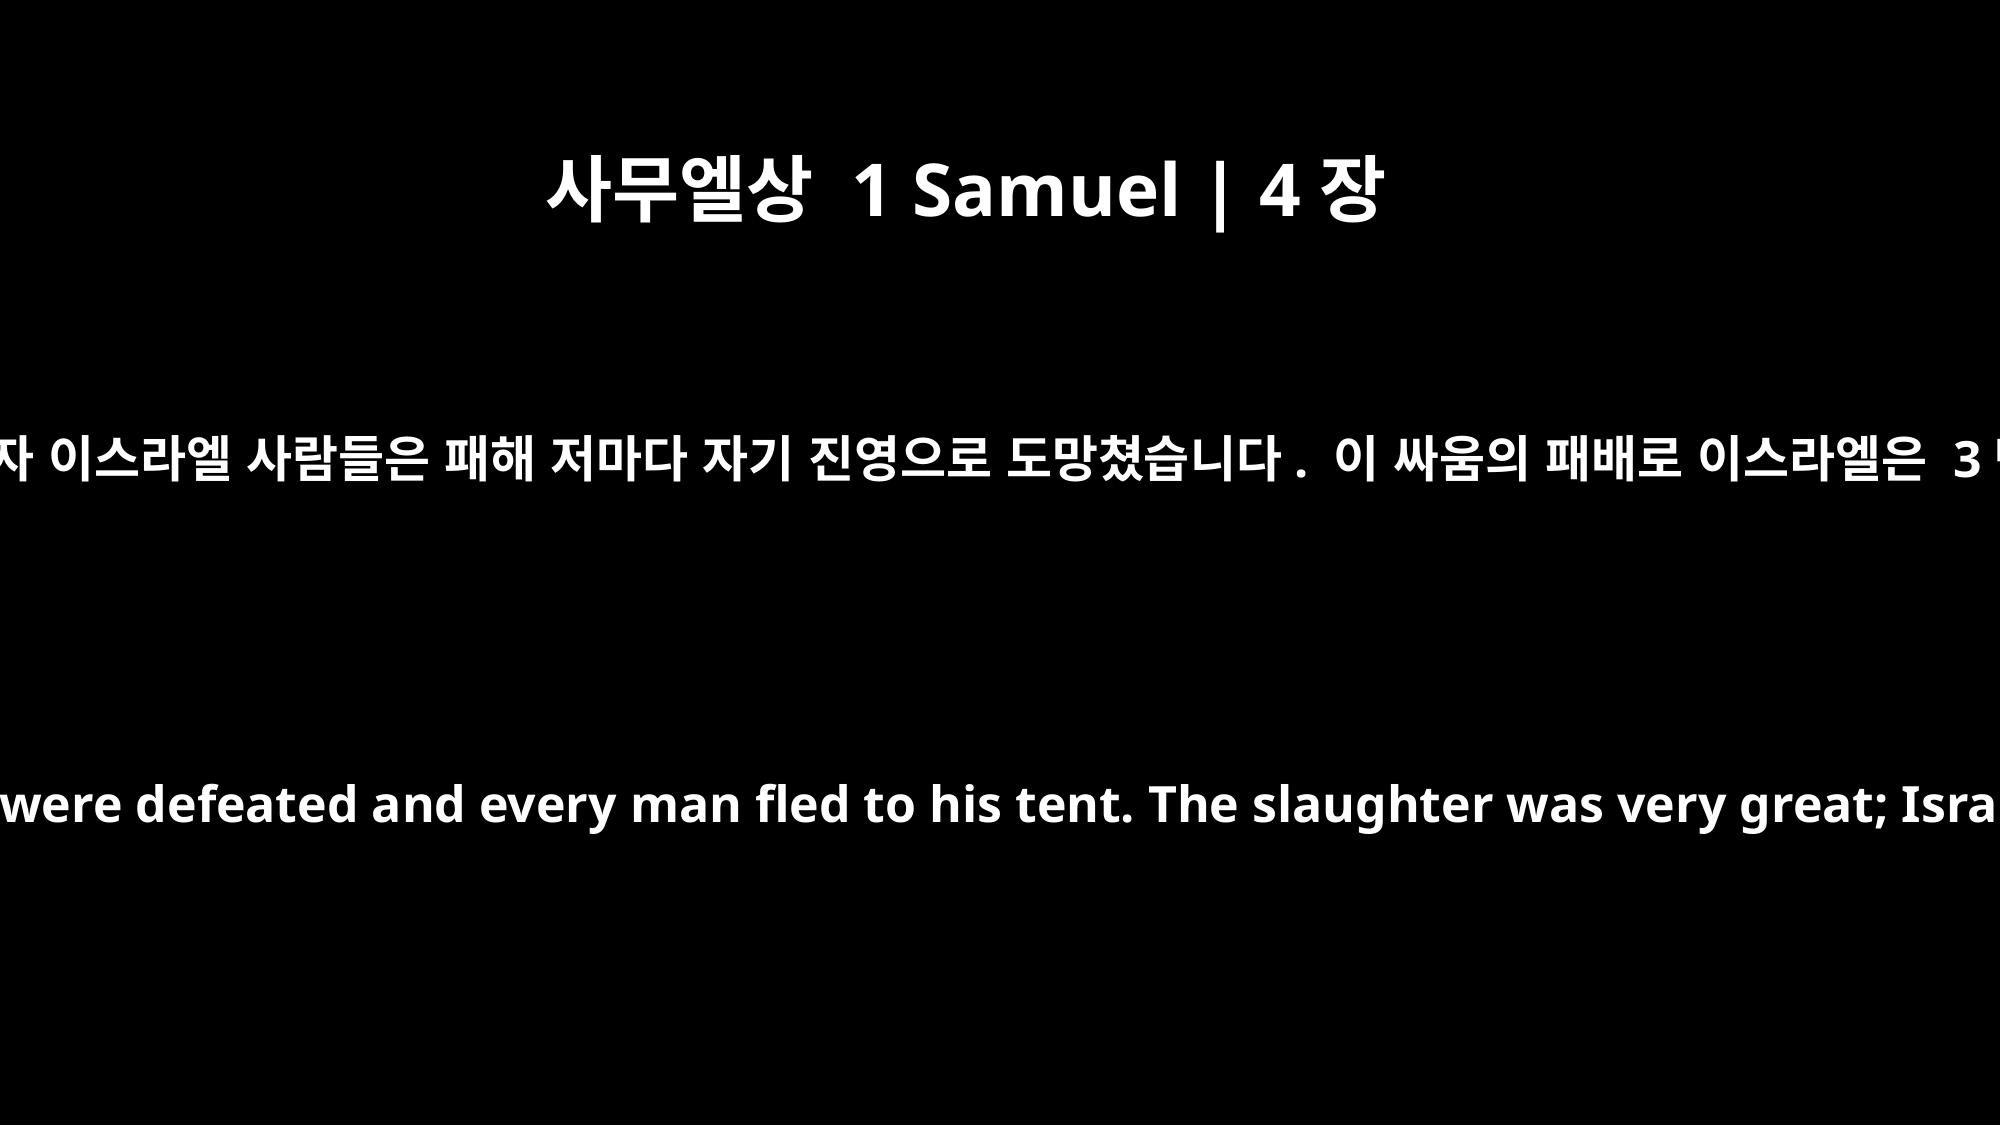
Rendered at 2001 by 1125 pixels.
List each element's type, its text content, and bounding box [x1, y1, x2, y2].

text_box 10 이렇게 블레셋 사람들이 싸움에 임하자 이스라엘 사람들은 패해 저마다 자기 진영으로 도망쳤습니다. 이 싸움의 패배로 이스라엘은 3만 명의 군사를 잃고 말았습니다. [0, 359, 2000, 495]
text_box 사무엘상 1 Samuel | 4장 [530, 136, 1402, 239]
text_box So the Philistines fought, and the Israelites were defeated and every man fled to his tent. The slaughter was very great; Israel lost thirty thousand foot soldiers. [0, 764, 2000, 840]
